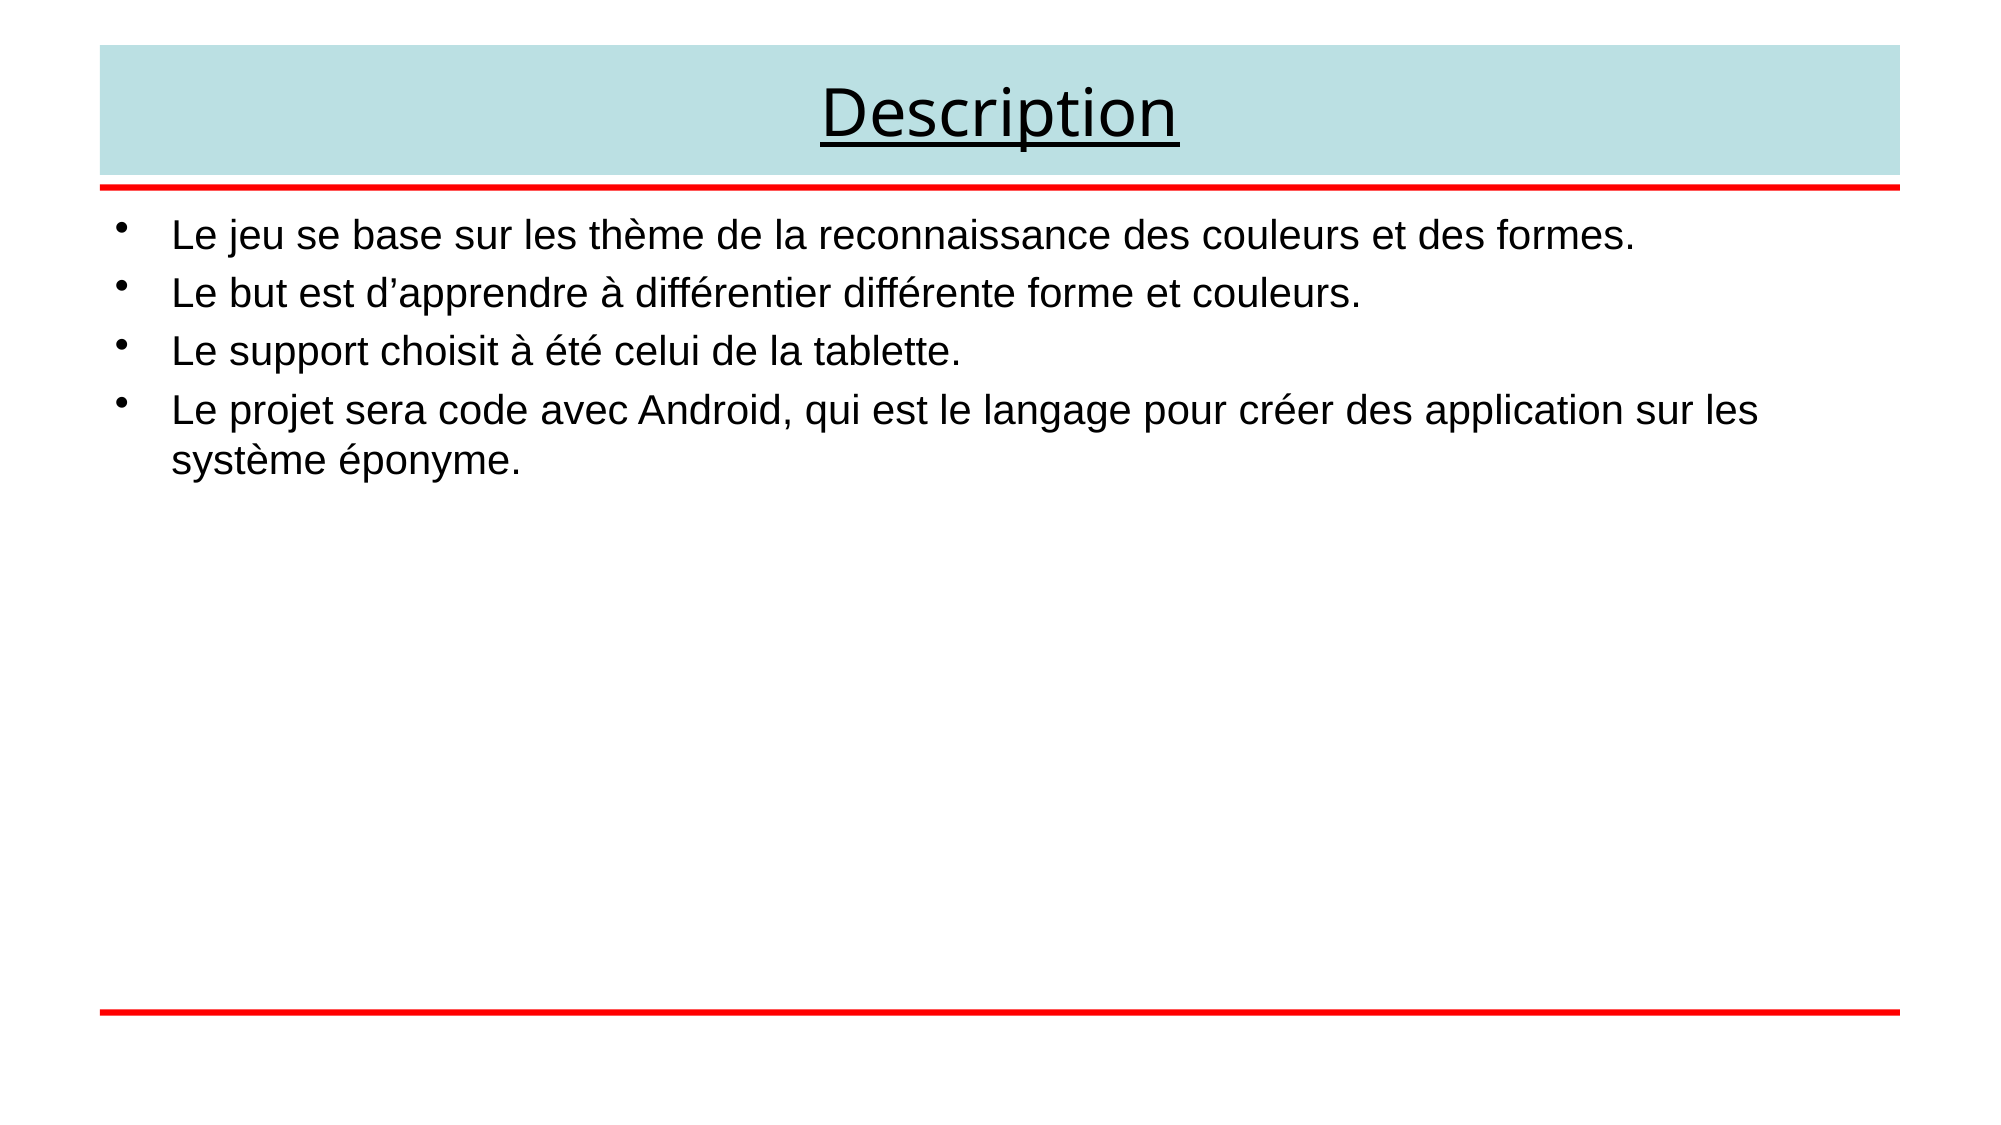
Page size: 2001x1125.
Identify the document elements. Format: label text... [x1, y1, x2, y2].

title Description [99, 45, 1900, 175]
list Le jeu se base sur les thème de la reconnaissance des couleurs et des formes. Le but est d’apprendre à différentier différente forme et couleurs. Le support choisit à été celui de la tablette. Le projet sera code avec Android, qui est le langage pour créer des application sur les système éponyme. [99, 200, 1900, 1005]
